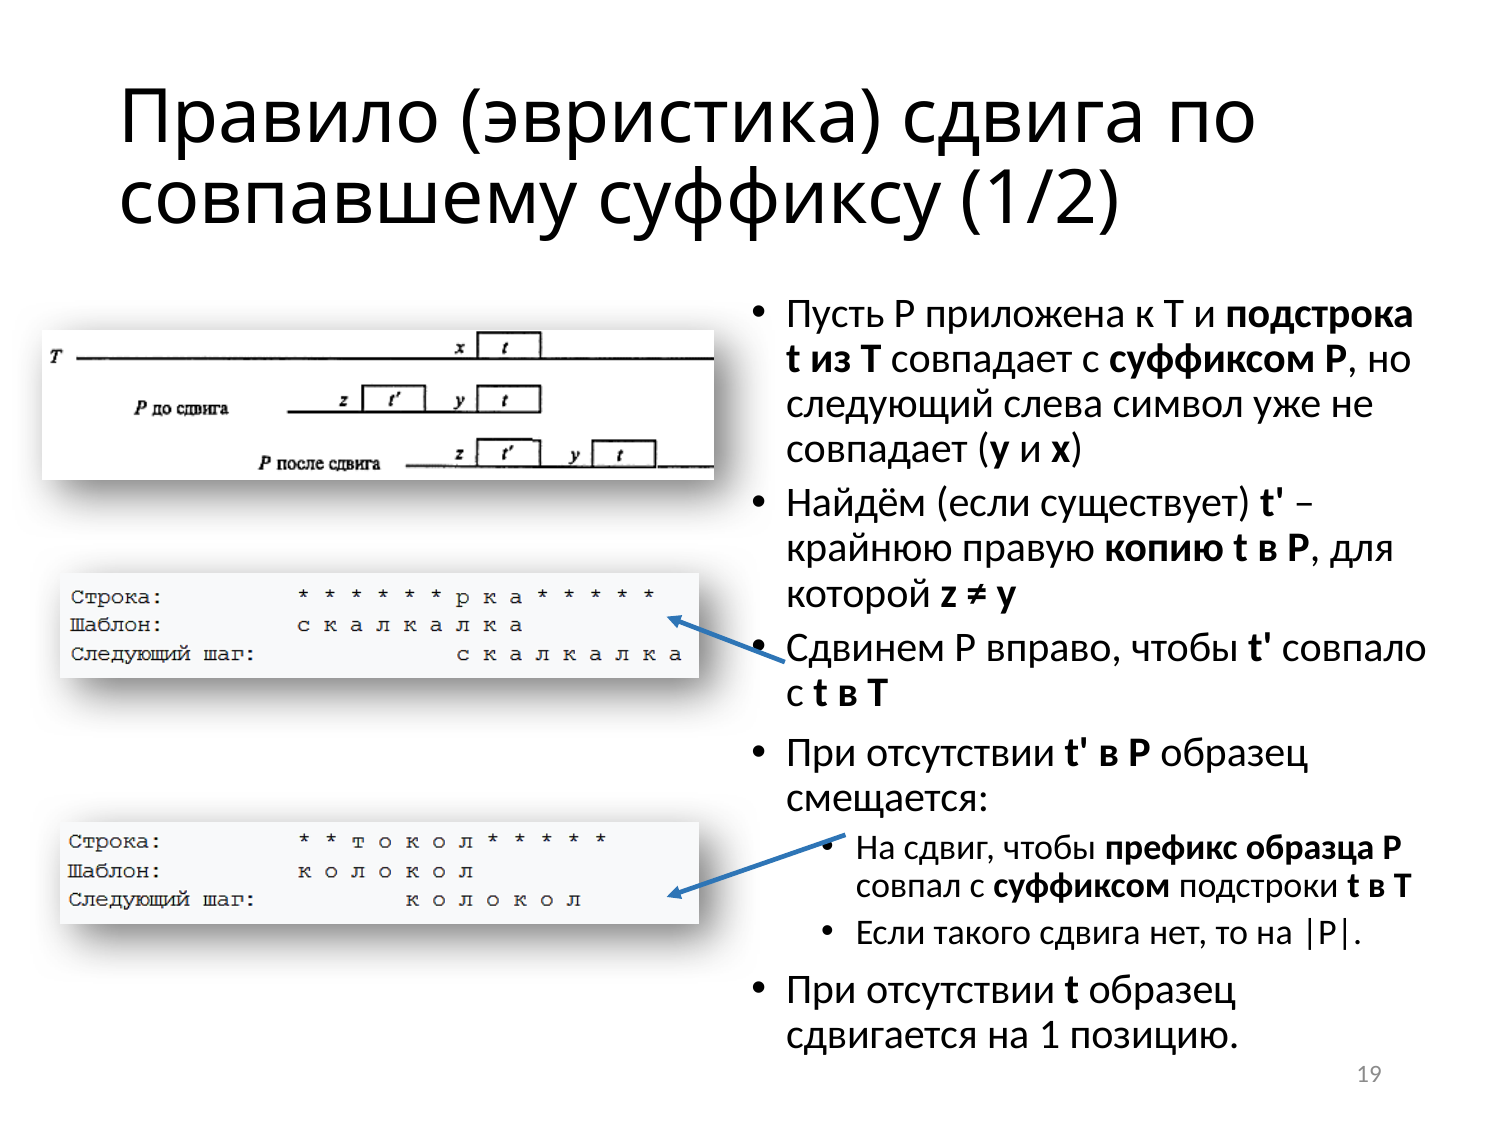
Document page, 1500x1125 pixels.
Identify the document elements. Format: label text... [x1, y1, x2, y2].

title Правило (эвристика) сдвига по совпавшему суффиксу (1/2) [103, 59, 1397, 258]
picture [42, 330, 714, 480]
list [60, 572, 699, 678]
slide_number 19 [1059, 1042, 1397, 1103]
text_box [666, 616, 785, 663]
picture [60, 822, 699, 924]
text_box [666, 834, 846, 897]
list Пусть Р приложена к Т и подстрока t из Т совпадает с суффиксом Р, но следующий слева символ уже не совпадает (y и х) Найдём (если существует) t' – крайнюю правую копию t в Р, для которой z ≠ y Сдвинем Р вправо, чтобы t' совпало с t в Т При отсутствии t' в Р образец смещается: На сдвиг, чтобы префикс образца Р совпал с суффиксом подстроки t в Т Если такого сдвига нет, то на |P|. При отсутствии t образец сдвигается на 1 позицию. [736, 283, 1452, 1066]
